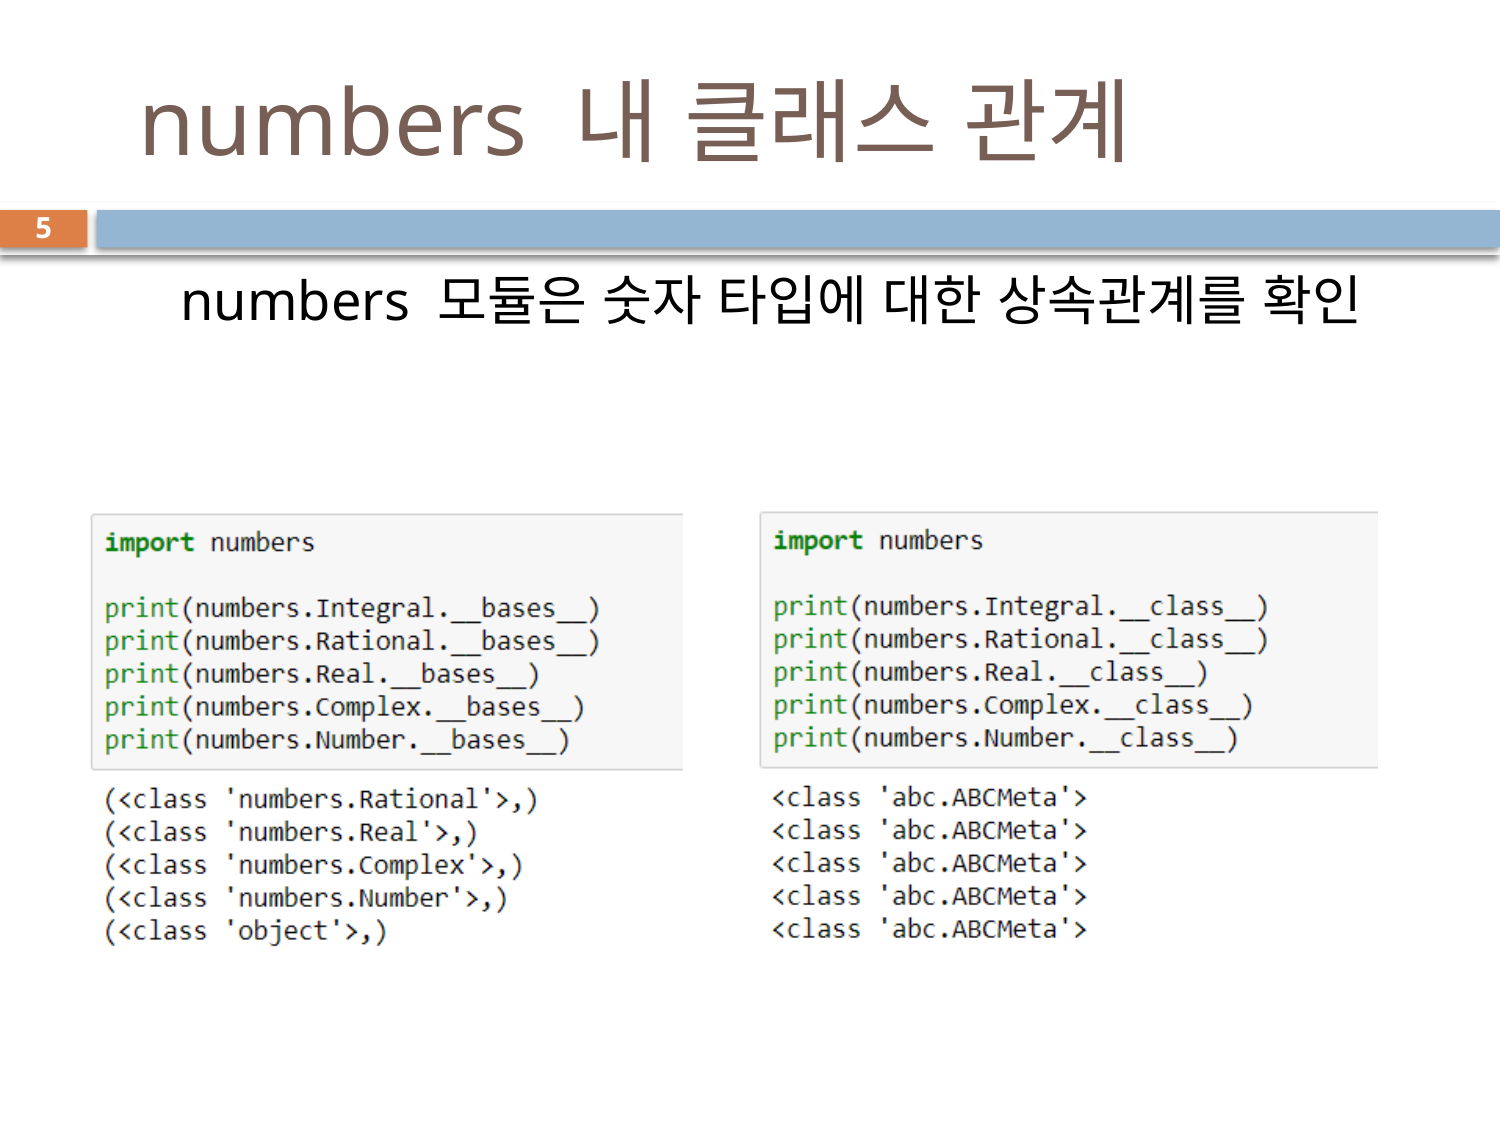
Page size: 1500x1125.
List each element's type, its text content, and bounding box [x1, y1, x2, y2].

title numbers 내 클래스 관계 [100, 37, 1438, 200]
list numbers 모듈은 숫자 타입에 대한 상속관계를 확인 [76, 259, 1427, 492]
picture [88, 505, 683, 979]
slide_number 5 [0, 208, 88, 249]
picture [751, 504, 1378, 974]
